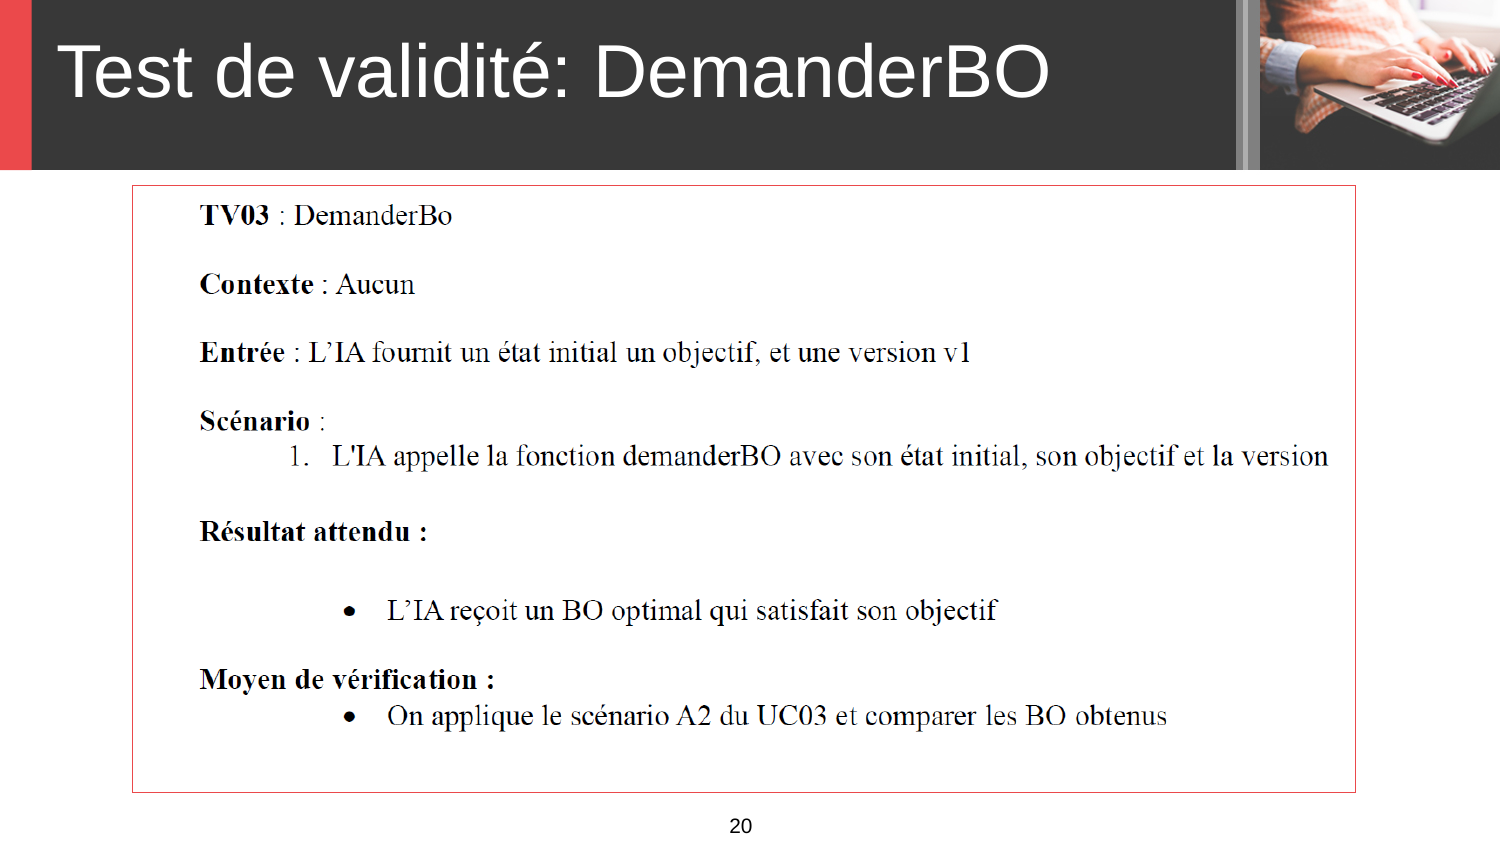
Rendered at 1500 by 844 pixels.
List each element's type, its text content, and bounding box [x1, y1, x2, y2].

text_box 20 [714, 805, 774, 844]
picture [0, 0, 1500, 844]
list Test de validité: DemanderBO [41, 20, 1223, 115]
text_box [63, 183, 1461, 318]
